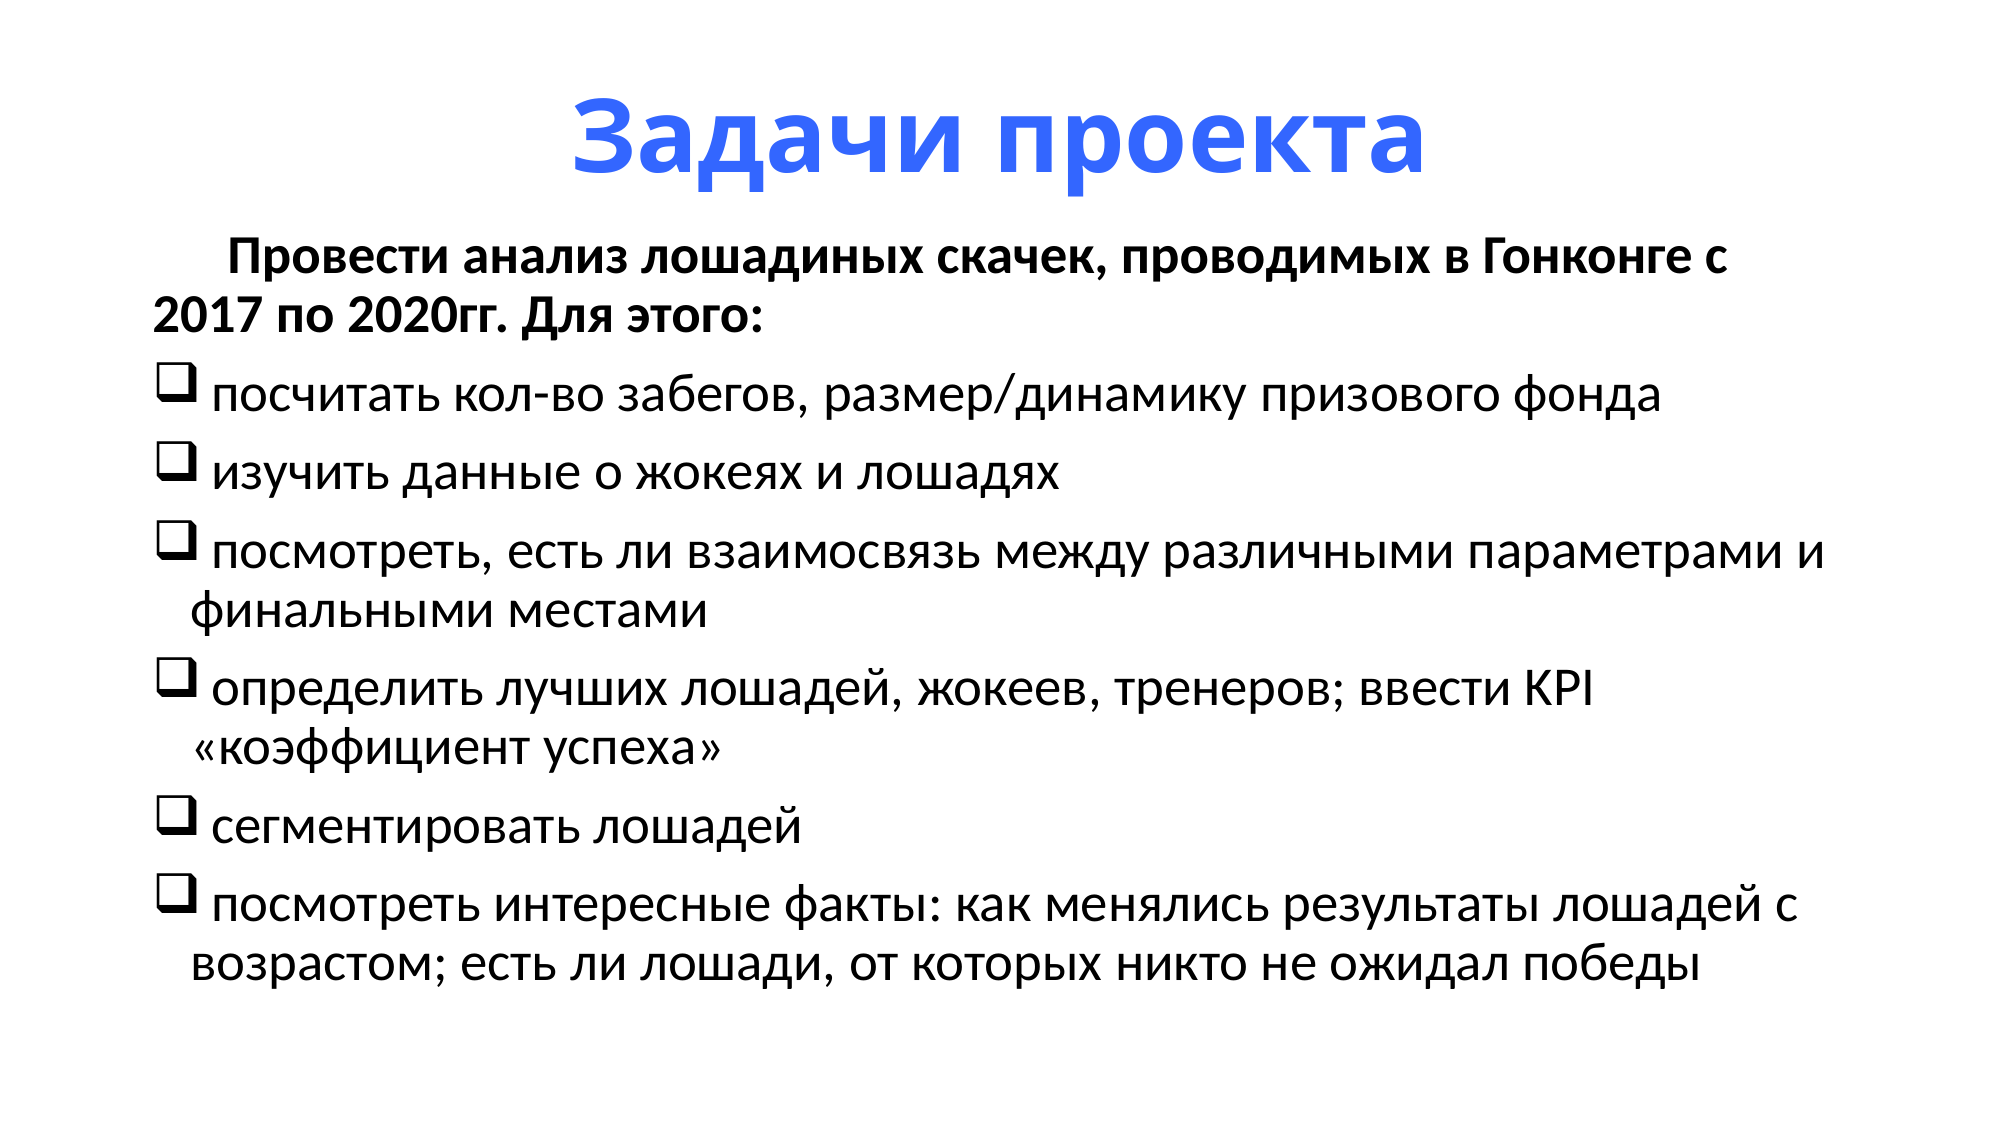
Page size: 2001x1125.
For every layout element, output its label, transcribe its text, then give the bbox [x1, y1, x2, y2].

title Задачи проекта [137, 59, 1863, 218]
list Провести анализ лошадиных скачек, проводимых в Гонконге с 2017 по 2020гг. Для этого: посчитать кол-во забегов, размер/динамику призового фонда изучить данные о жокеях и лошадях посмотреть, есть ли взаимосвязь между различными параметрами и финальными местами определить лучших лошадей, жокеев, тренеров; ввести KPI «коэффициент успеха» сегментировать лошадей посмотреть интересные факты: как менялись результаты лошадей с возрастом; есть ли лошади, от которых никто не ожидал победы [137, 218, 1863, 1014]
